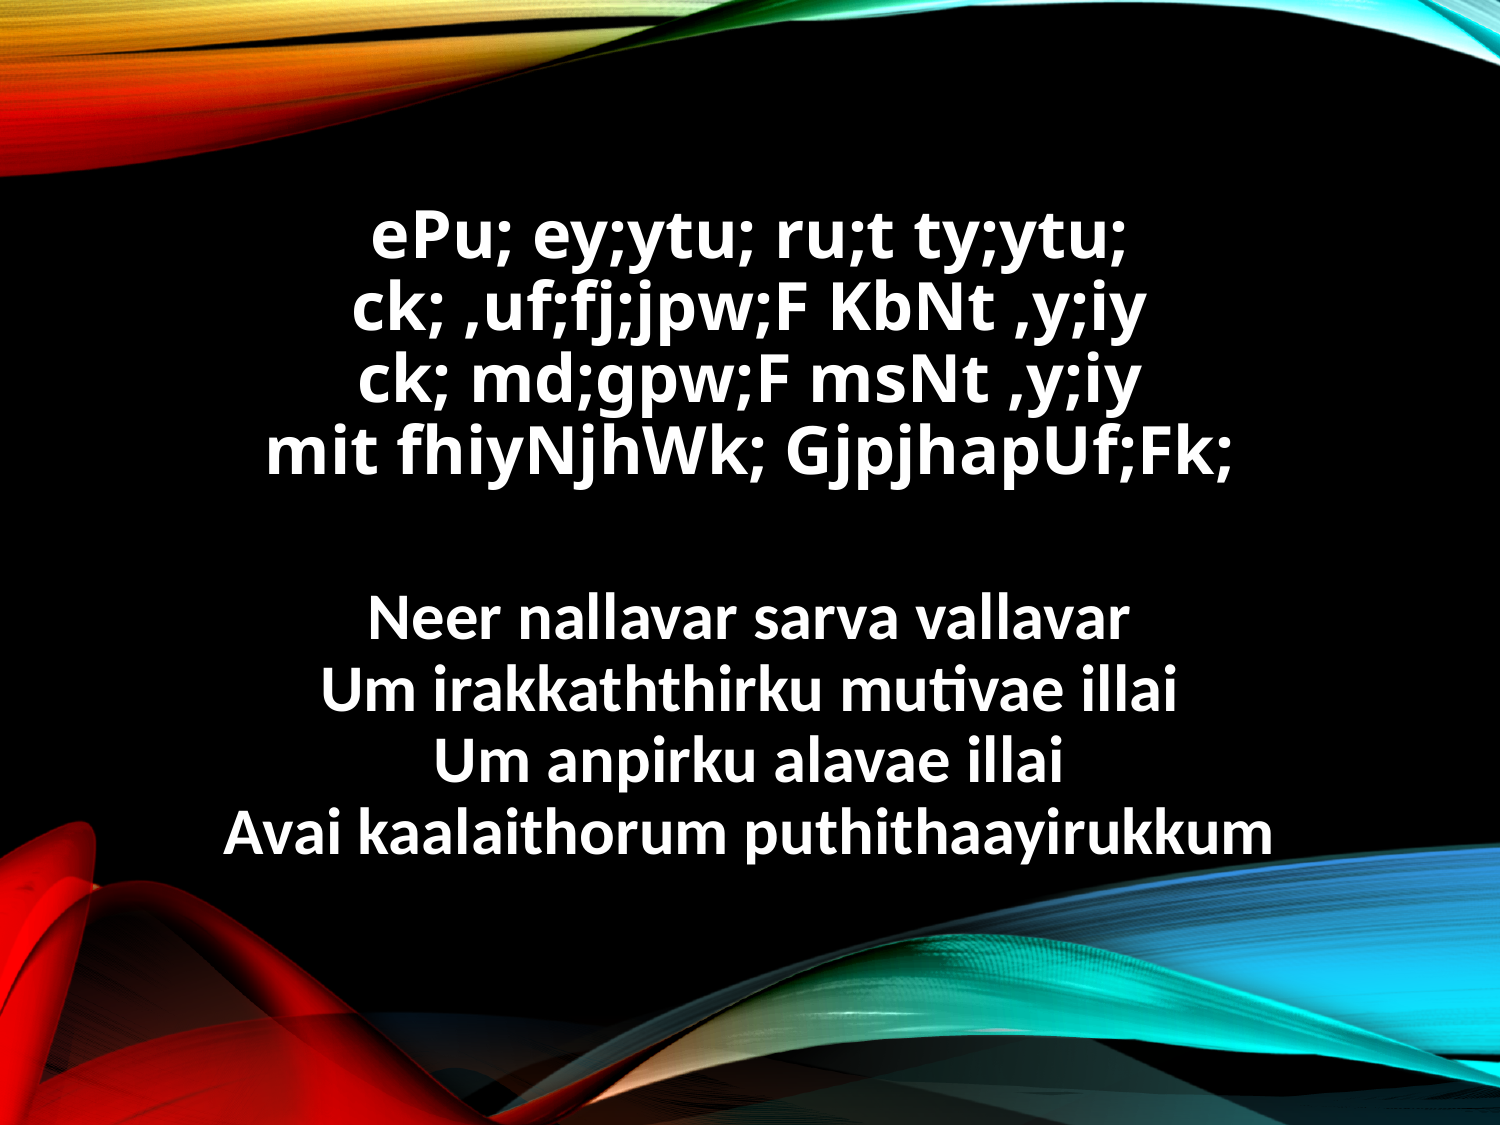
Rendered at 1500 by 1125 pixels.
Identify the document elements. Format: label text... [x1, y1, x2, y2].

picture [0, 888, 1500, 1125]
subtitle ePu; ey;ytu; ru;t ty;ytu; ck; ,uf;fj;jpw;F KbNt ,y;iy ck; md;gpw;F msNt ,y;iy mit fhiyNjhWk; GjpjhapUf;Fk; Neer nallavar sarva vallavar Um irakkaththirku mutivae illai Um anpirku alavae illai Avai kaalaithorum puthithaayirukkum [0, 0, 1500, 888]
